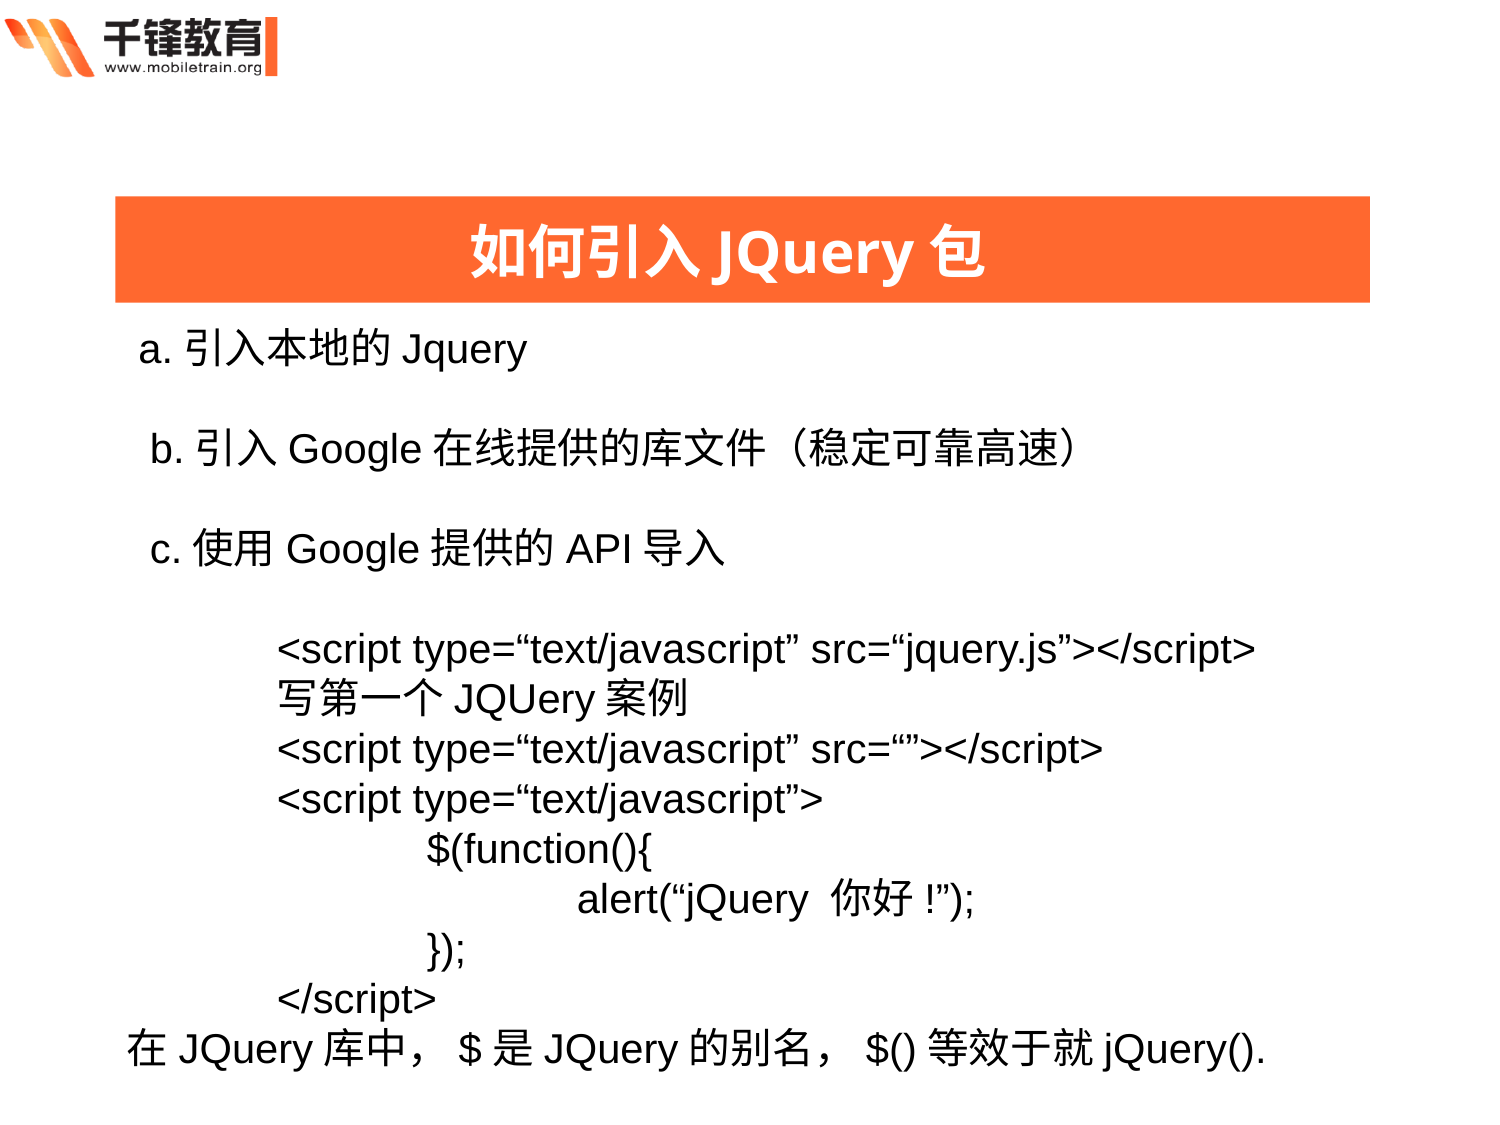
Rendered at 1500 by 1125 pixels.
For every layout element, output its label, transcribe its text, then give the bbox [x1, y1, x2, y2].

picture [3, 18, 261, 79]
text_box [115, 196, 1371, 303]
text_box a.引入本地的Jquery b.引入Google在线提供的库文件（稳定可靠高速） c.使用Google提供的API导入 <script type=“text/javascript” src=“jquery.js”></script> 写第一个JQUery案例 <script type=“text/javascript” src=“”></script> <script type=“text/javascript”> $(function(){ alert(“jQuery 你好!”); }); </script> 在JQuery库中，$是JQuery的别名，$()等效于就jQuery(). [112, 314, 1367, 1080]
